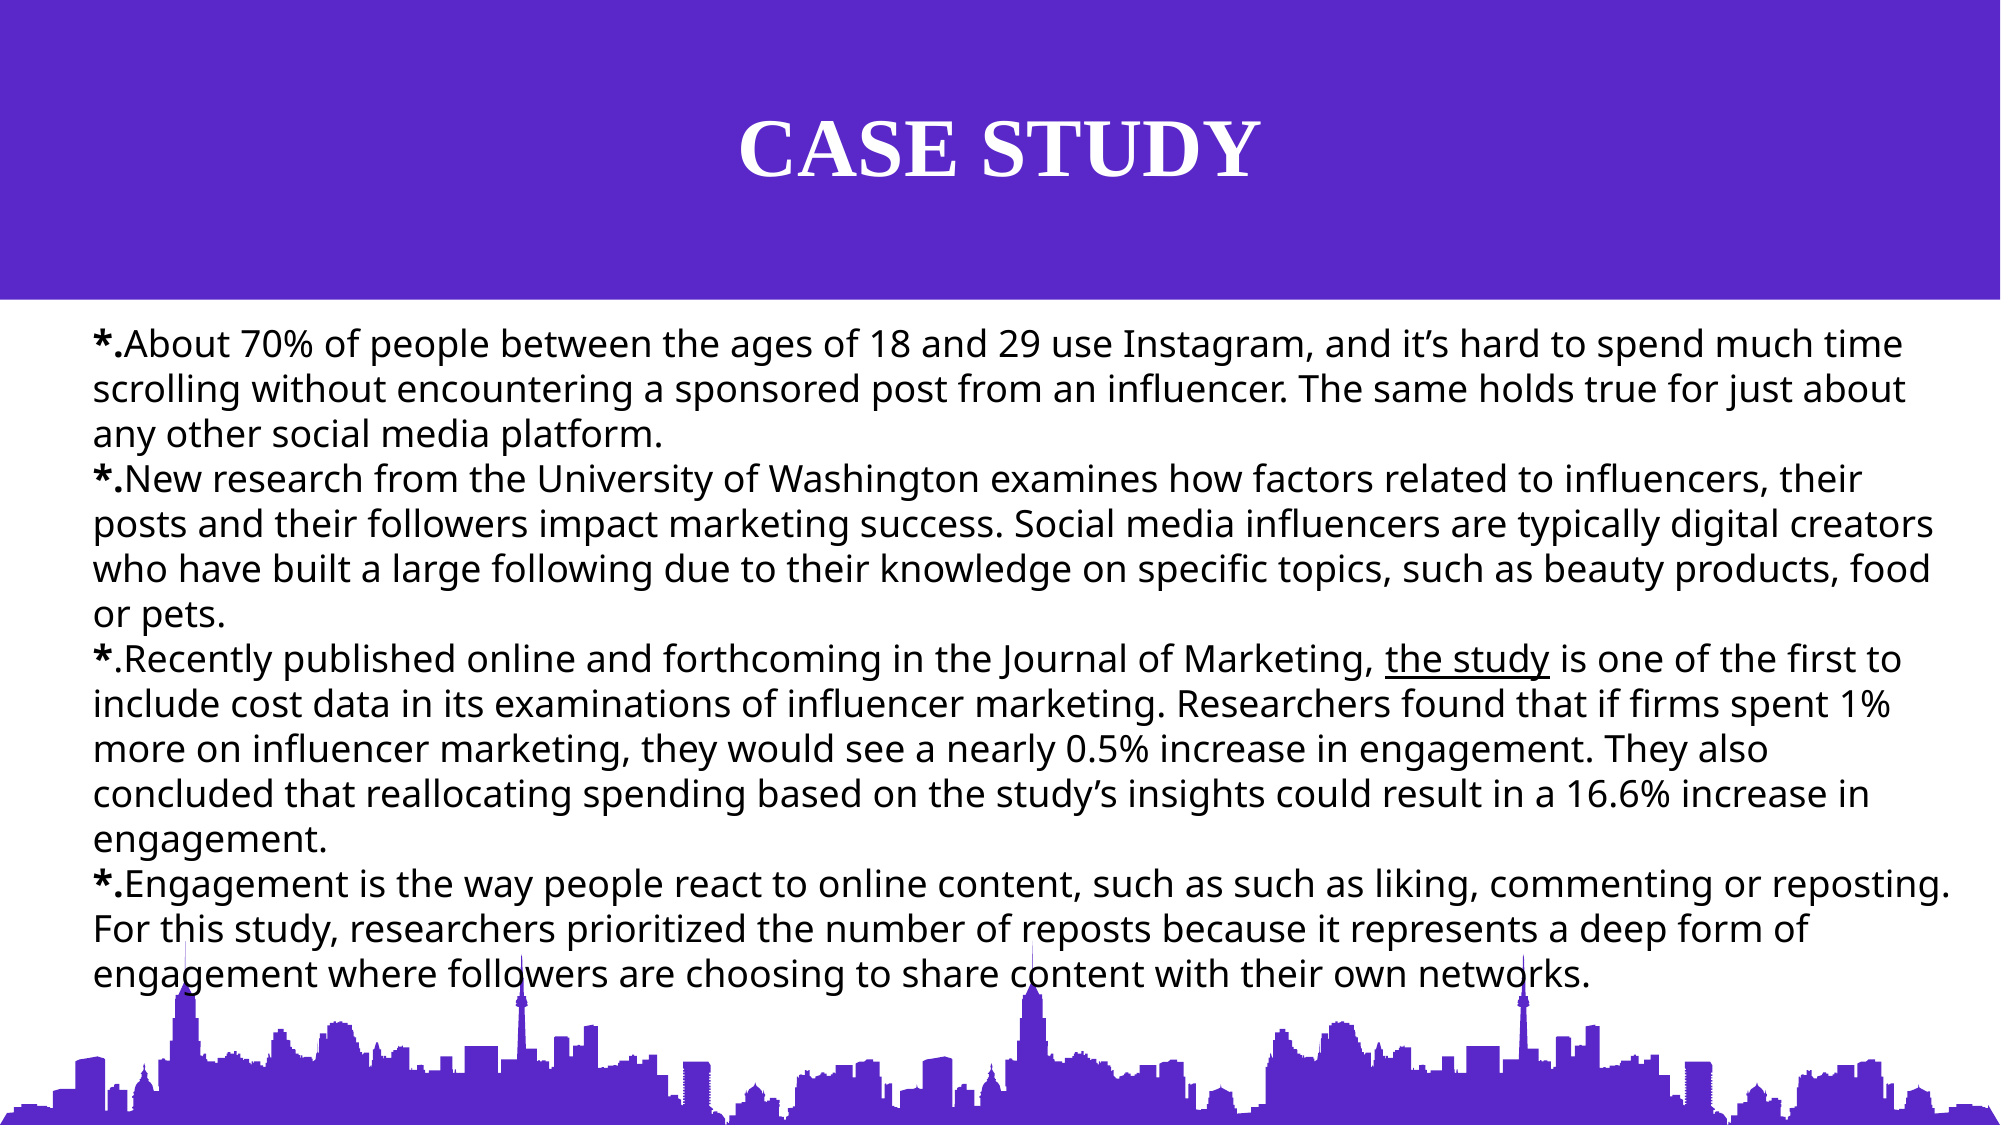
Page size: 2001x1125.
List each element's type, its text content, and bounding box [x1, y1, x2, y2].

text_box *.About 70% of people between the ages of 18 and 29 use Instagram, and it’s hard to spend much time scrolling without encountering a sponsored post from an influencer. The same holds true for just about any other social media platform. *.New research from the University of Washington examines how factors related to influencers, their posts and their followers impact marketing success. Social media influencers are typically digital creators who have built a large following due to their knowledge on specific topics, such as beauty products, food or pets. *.Recently published online and forthcoming in the Journal of Marketing, the study is one of the first to include cost data in its examinations of influencer marketing. Researchers found that if firms spent 1% more on influencer marketing, they would see a nearly 0.5% increase in engagement. They also concluded that reallocating spending based on the study’s insights could result in a 16.6% increase in engagement. *.Engagement is the way people react to online content, such as such as liking, commenting or reposting. For this study, researchers prioritized the number of reposts because it represents a deep form of engagement where followers are choosing to share content with their own networks. [78, 288, 1977, 1028]
list CASE STUDY [50, 140, 1950, 260]
